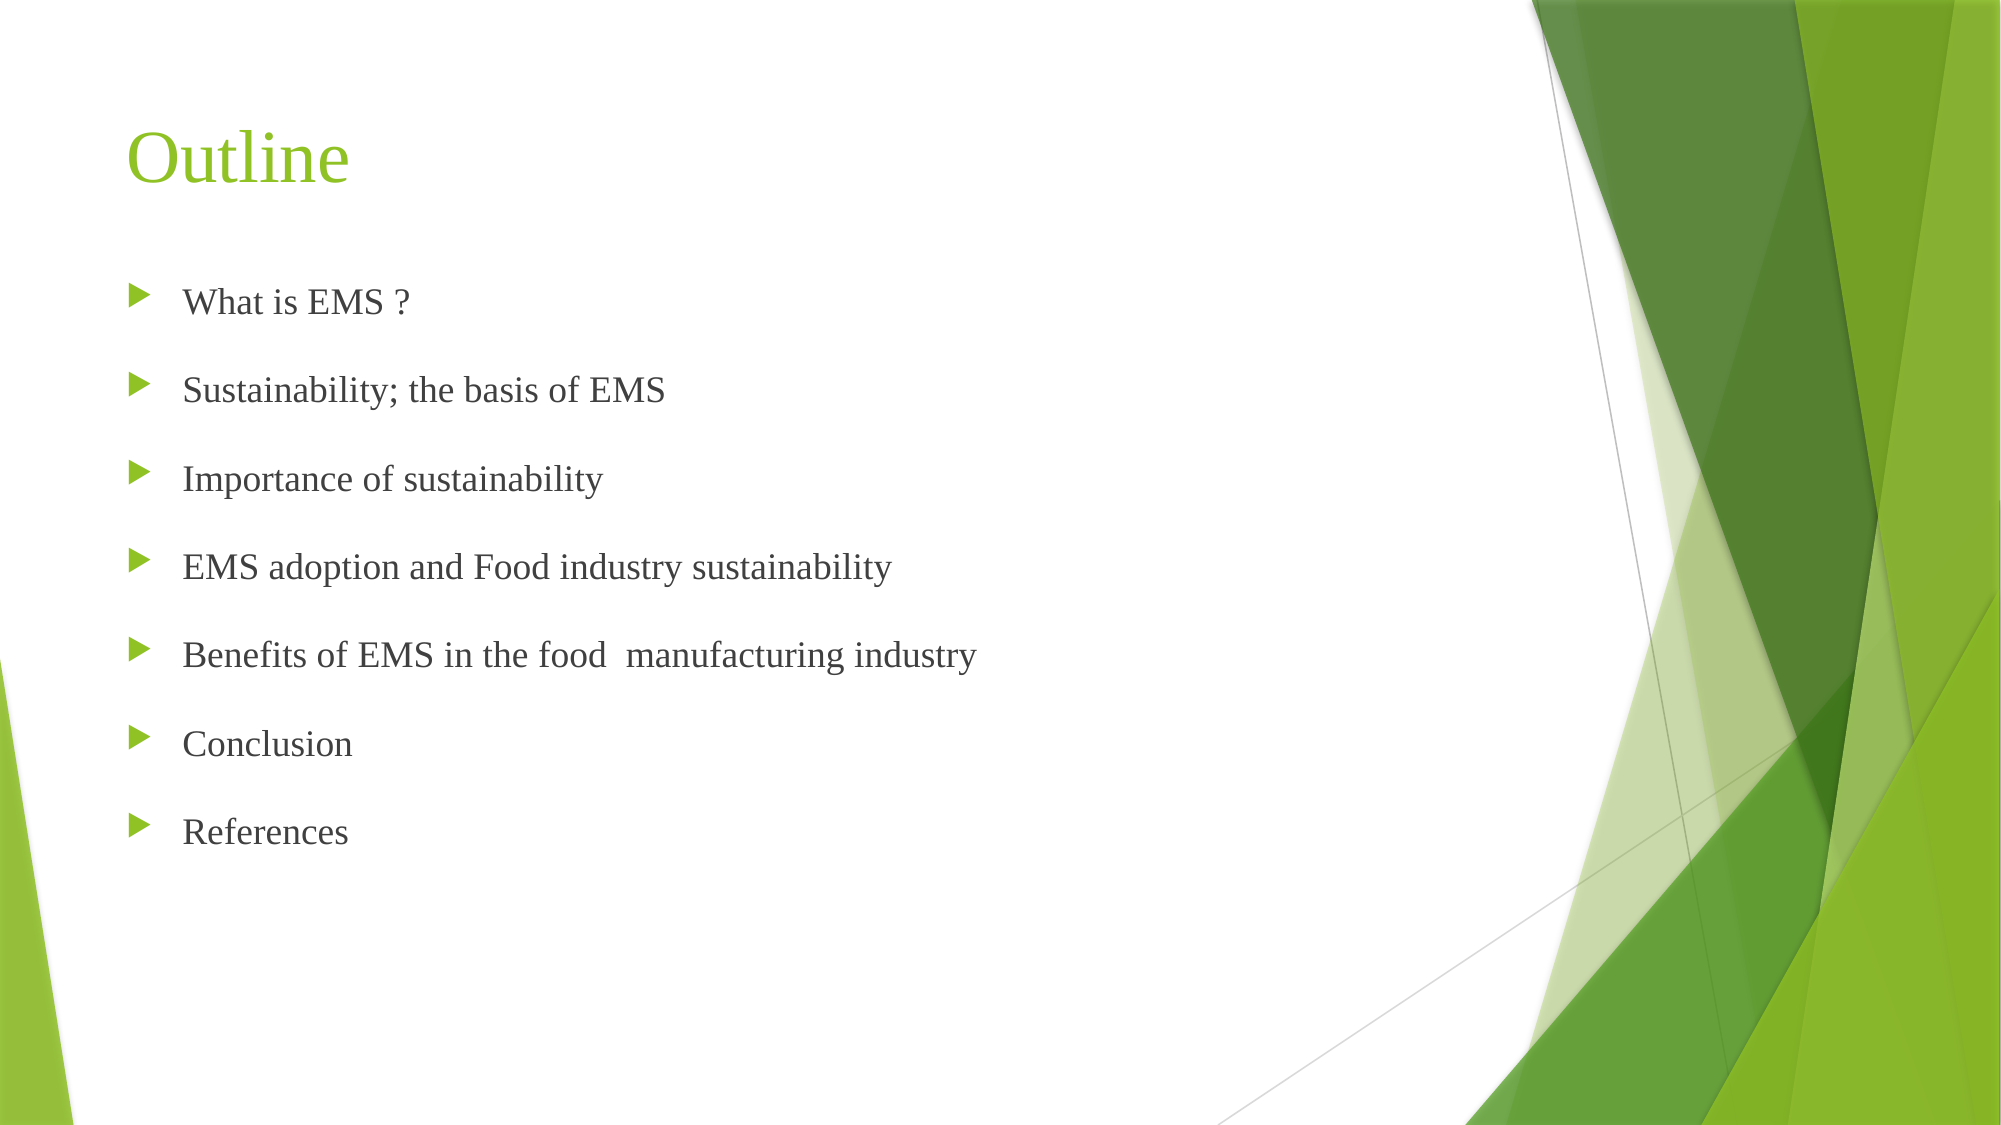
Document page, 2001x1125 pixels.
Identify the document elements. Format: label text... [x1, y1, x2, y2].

title Outline [111, 99, 1522, 247]
list What is EMS ? Sustainability; the basis of EMS Importance of sustainability EMS adoption and Food industry sustainability Benefits of EMS in the food manufacturing industry Conclusion References [111, 247, 1522, 992]
